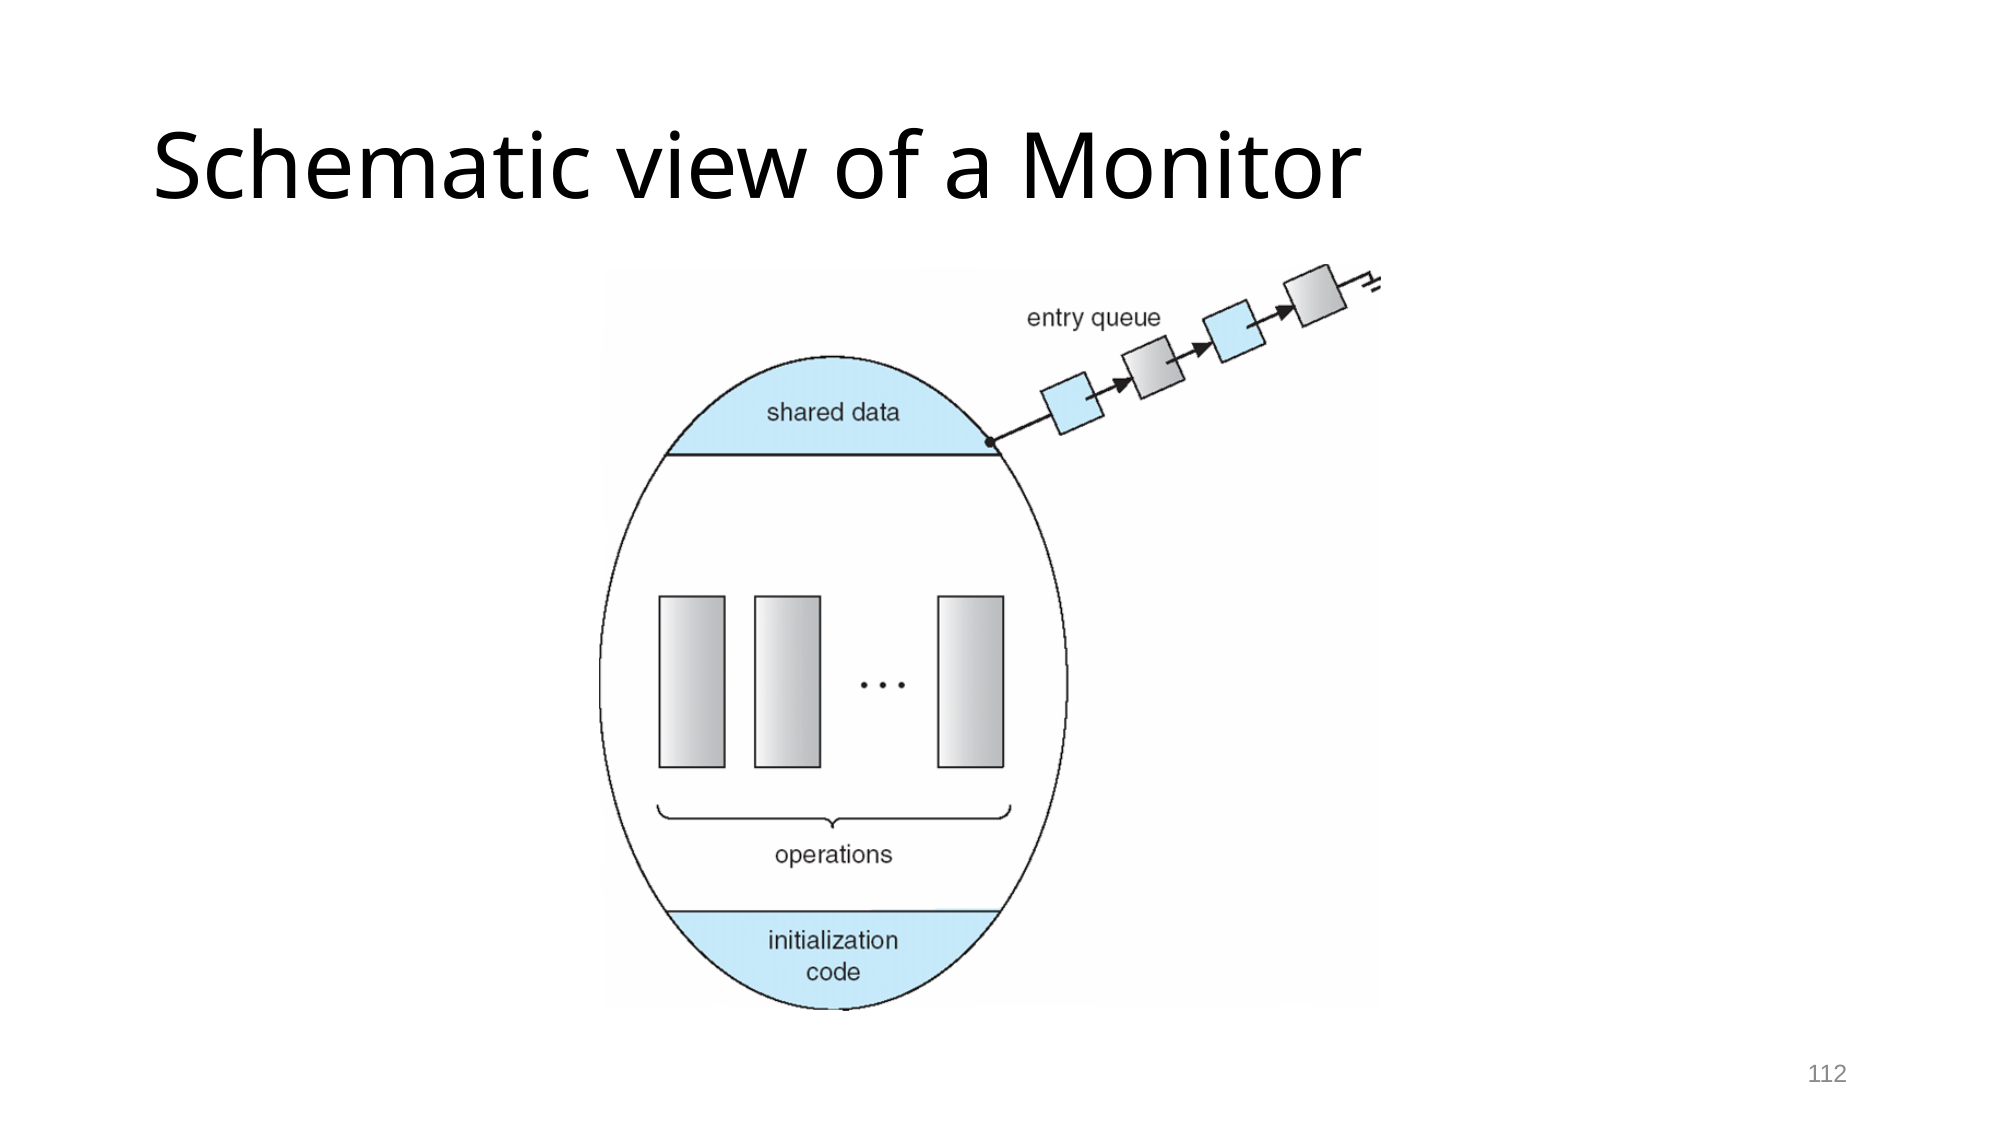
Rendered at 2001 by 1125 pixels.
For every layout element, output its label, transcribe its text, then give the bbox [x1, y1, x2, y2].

slide_number 112 [1412, 1042, 1863, 1103]
picture [598, 262, 1381, 1012]
title Schematic view of a Monitor [137, 59, 1863, 278]
